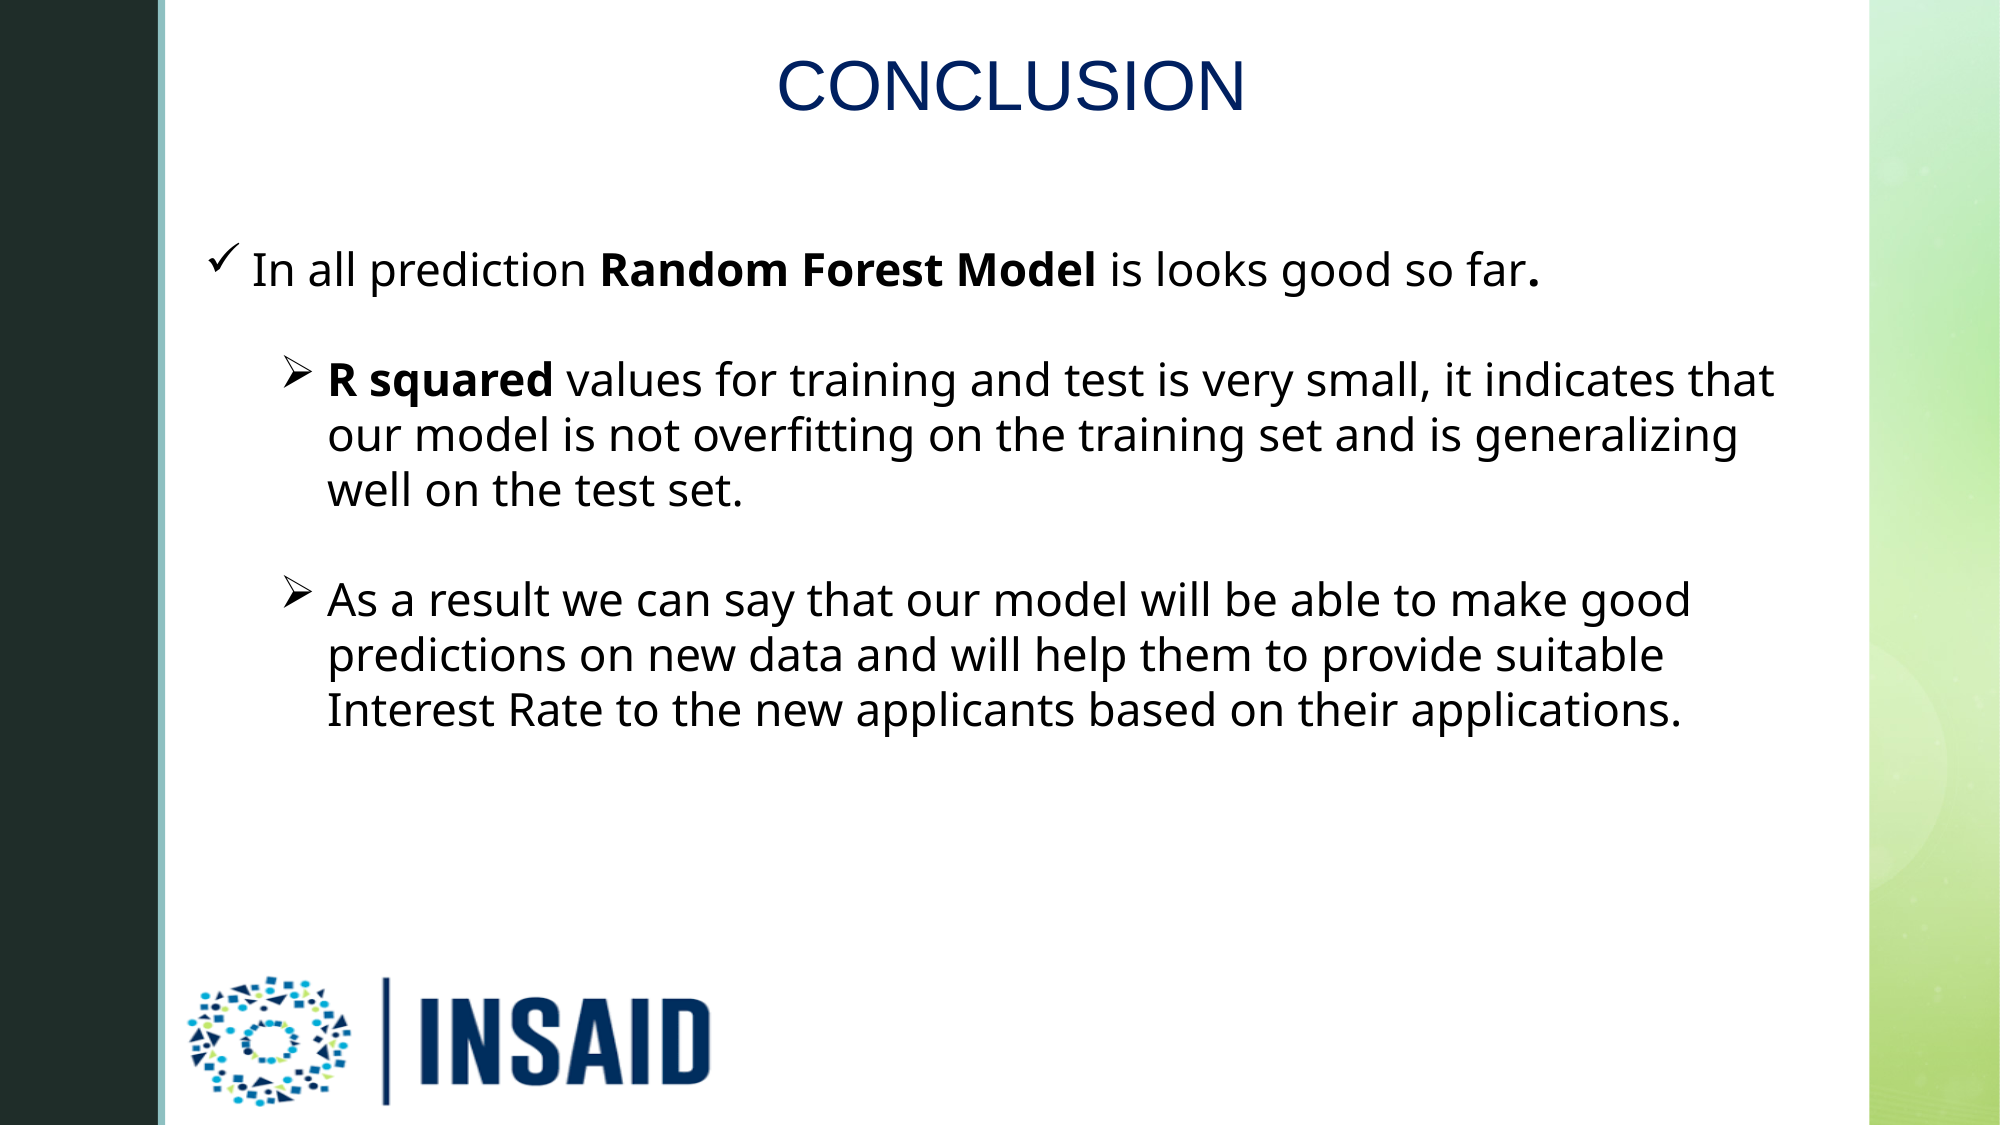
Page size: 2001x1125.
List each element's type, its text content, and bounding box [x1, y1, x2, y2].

text_box [0, 0, 156, 1125]
text_box [1871, 0, 2000, 1125]
title CONCLUSION [165, 42, 1859, 141]
text_box [156, 0, 167, 1125]
text_box [167, 0, 1871, 1125]
text_box In all prediction Random Forest Model is looks good so far. R squared values for training and test is very small, it indicates that our model is not overfitting on the training set and is generalizing well on the test set. As a result we can say that our model will be able to make good predictions on new data and will help them to provide suitable Interest Rate to the new applicants based on their applications. [190, 233, 1831, 798]
picture [168, 970, 730, 1109]
